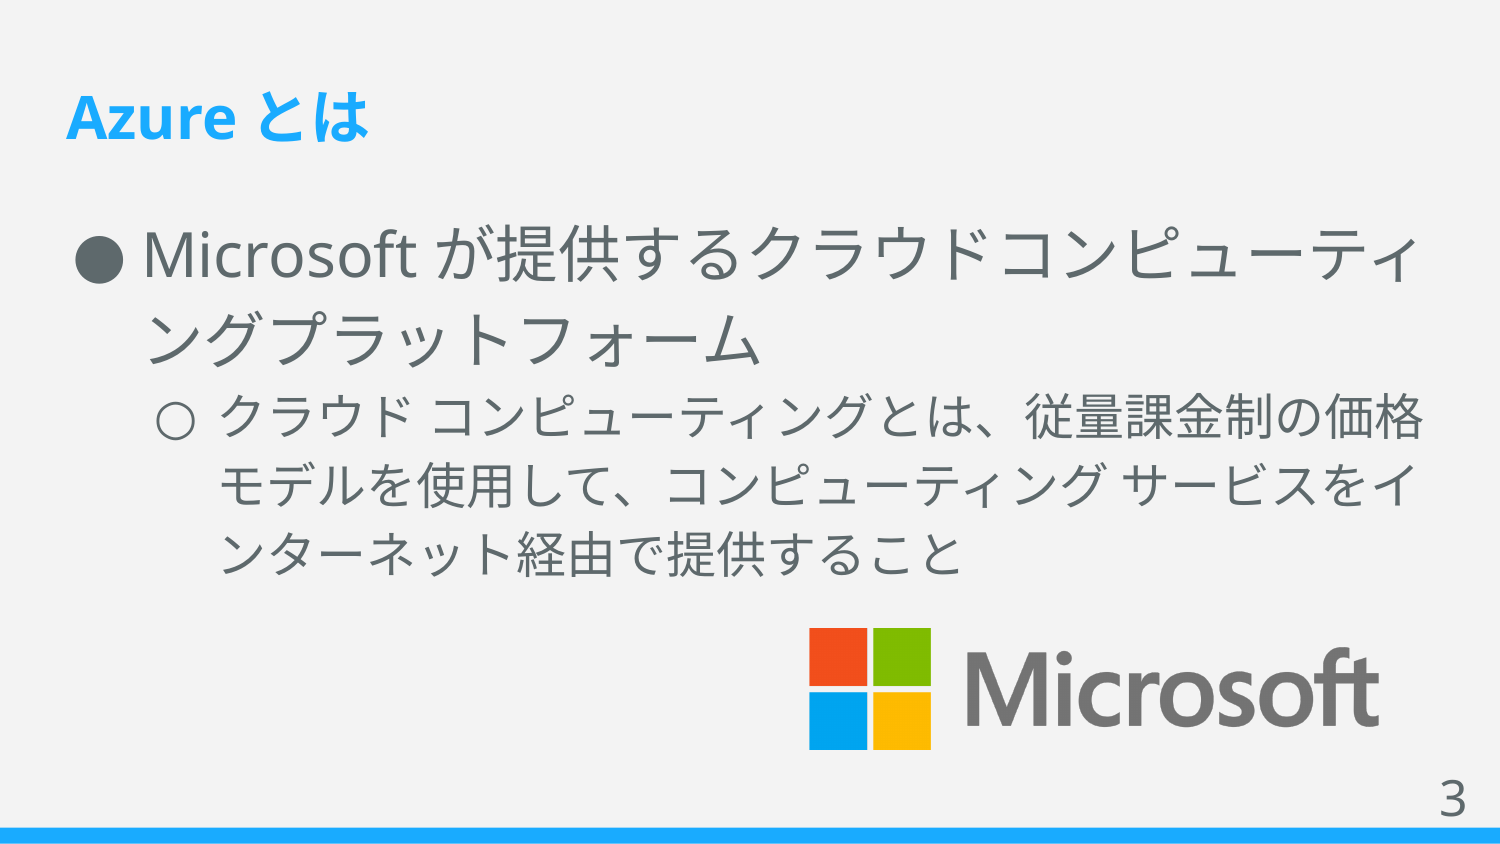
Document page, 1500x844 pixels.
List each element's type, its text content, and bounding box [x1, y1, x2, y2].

list Microsoftが提供するクラウドコンピューティングプラットフォーム クラウド コンピューティングとは、従量課金制の価格モデルを使用して、コンピューティング サービスをインターネット経由で提供すること [51, 189, 1449, 750]
picture [809, 628, 1379, 750]
title Azureとは [51, 64, 1449, 167]
slide_number ‹#› [1392, 767, 1483, 833]
